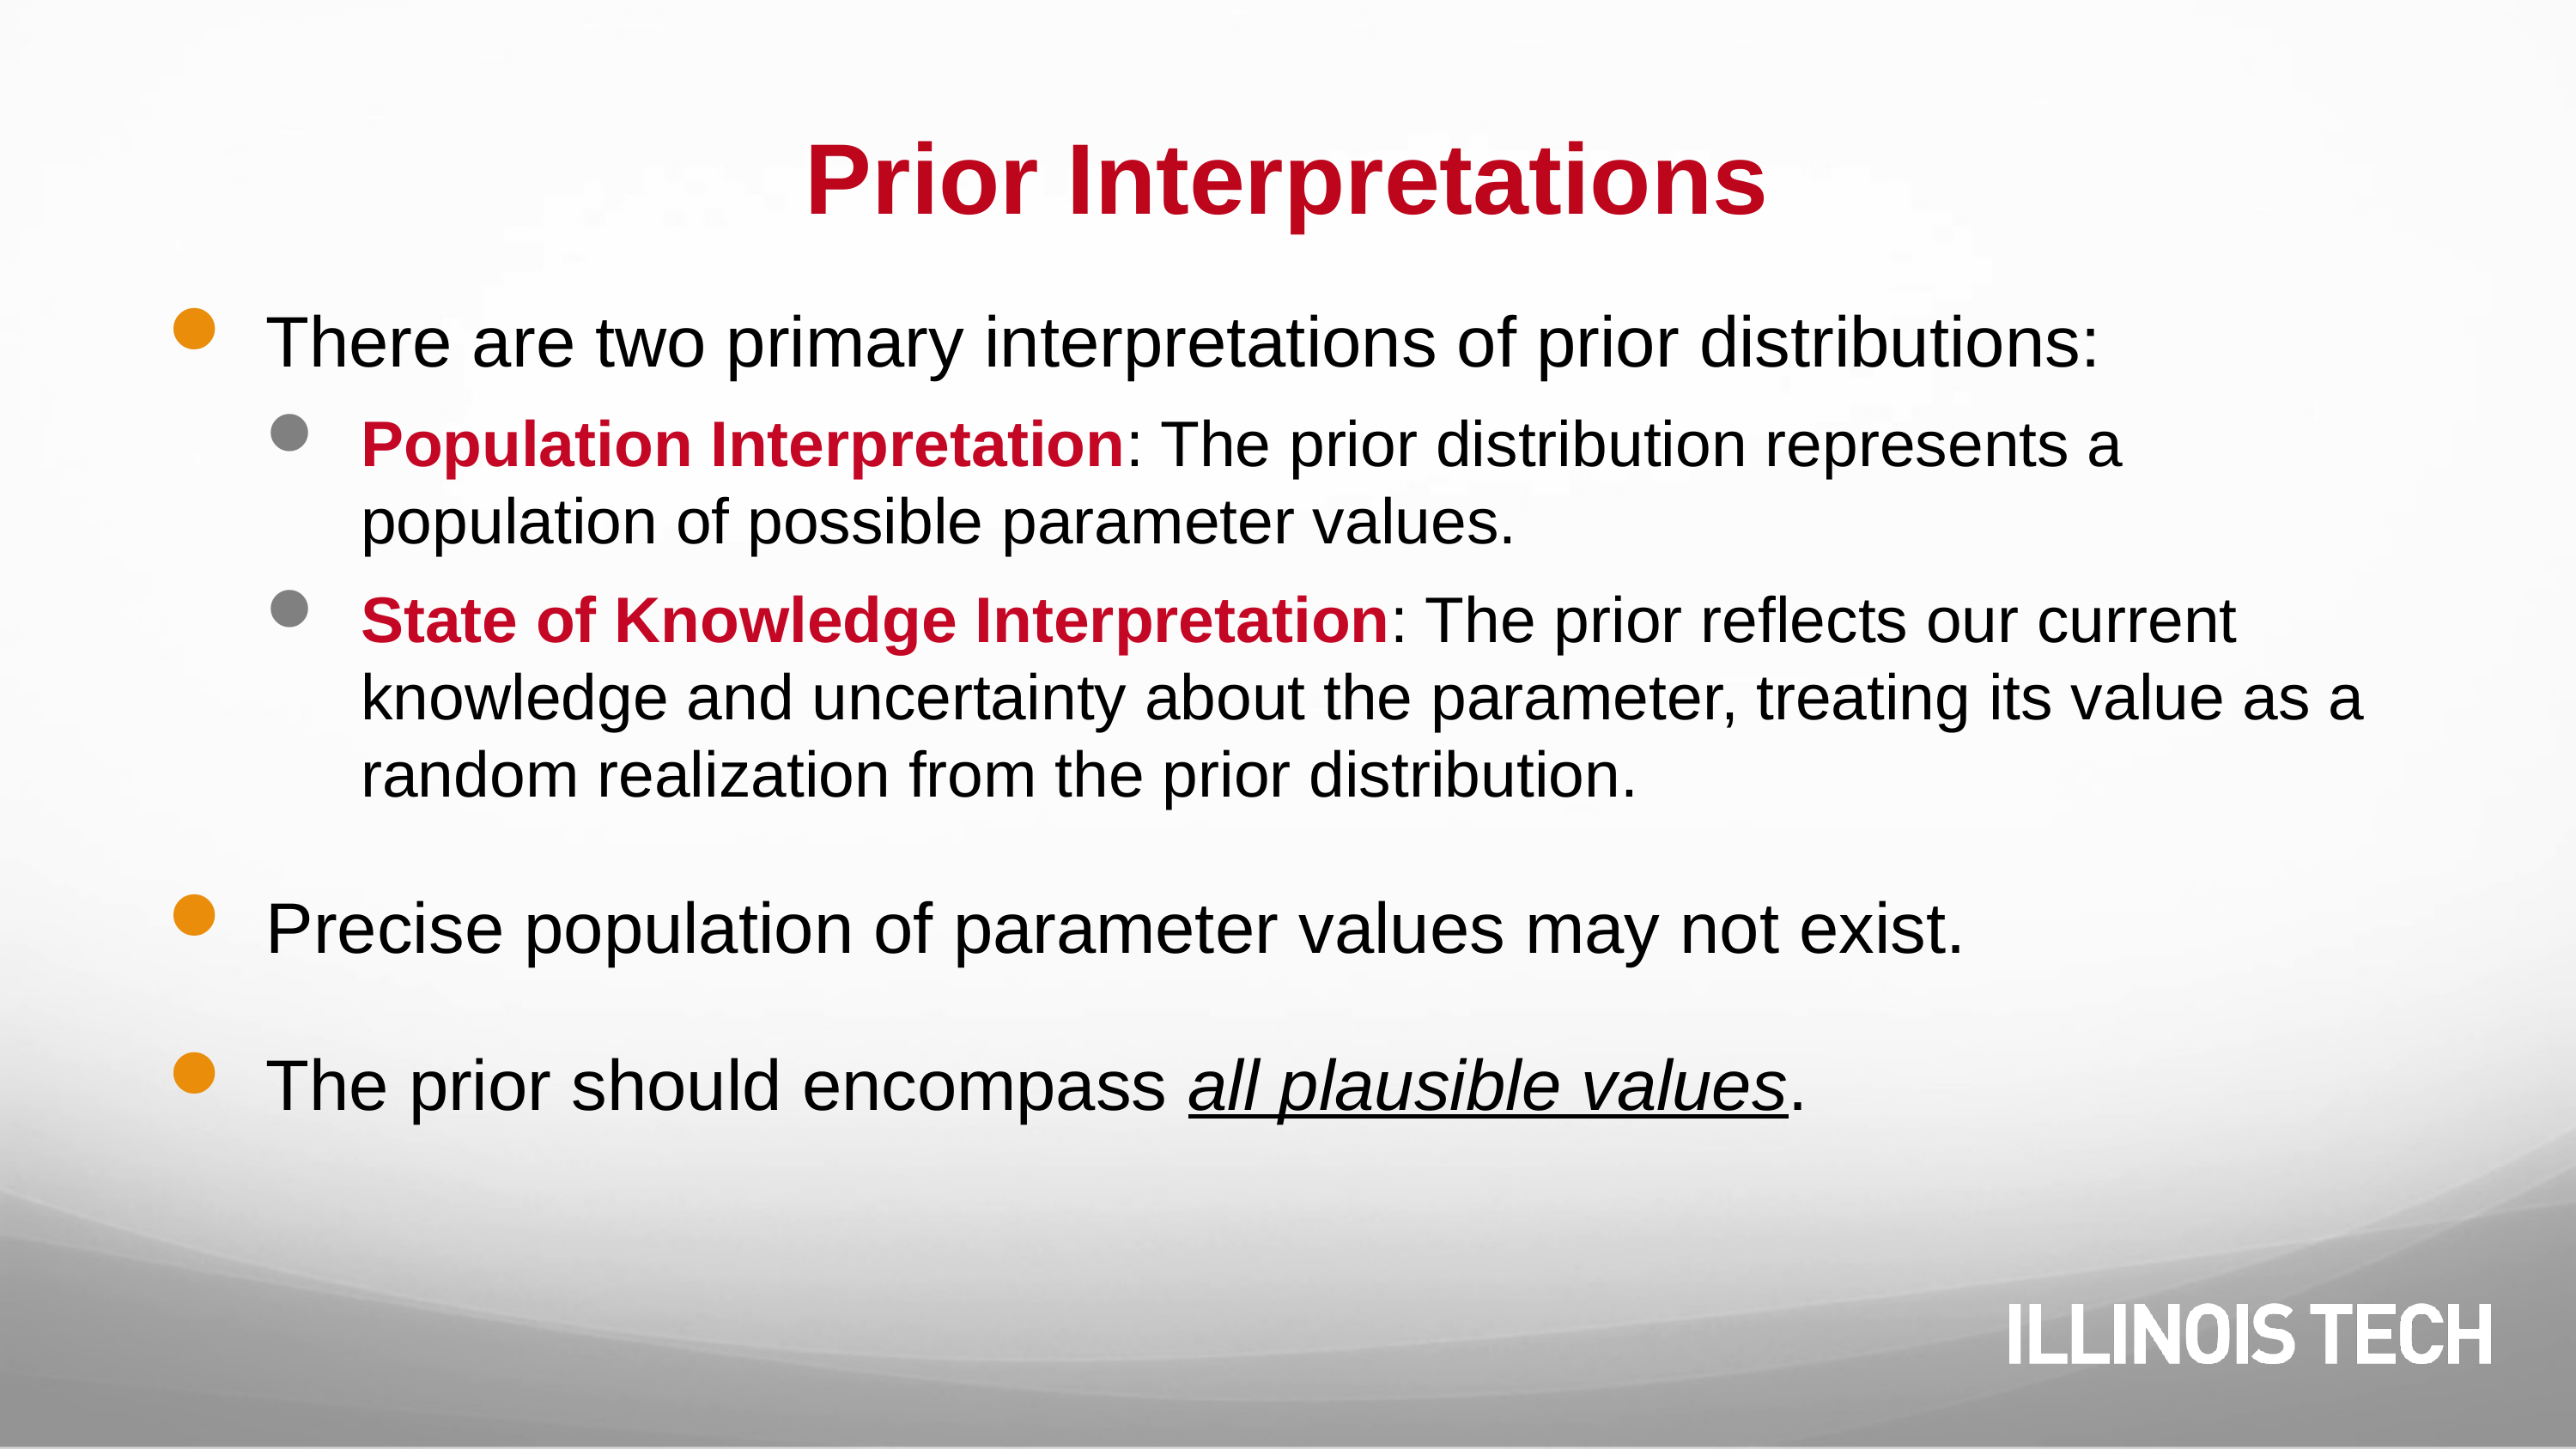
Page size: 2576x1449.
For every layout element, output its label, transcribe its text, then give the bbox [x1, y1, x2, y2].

list There are two primary interpretations of prior distributions: Population Interpretation: The prior distribution represents a population of possible parameter values. State of Knowledge Interpretation: The prior reflects our current knowledge and uncertainty about the parameter, treating its value as a random realization from the prior distribution. Precise population of parameter values may not exist. The prior should encompass all plausible values. [155, 288, 2421, 1259]
title Prior Interpretations [155, 22, 2421, 241]
picture [0, 0, 2576, 1449]
